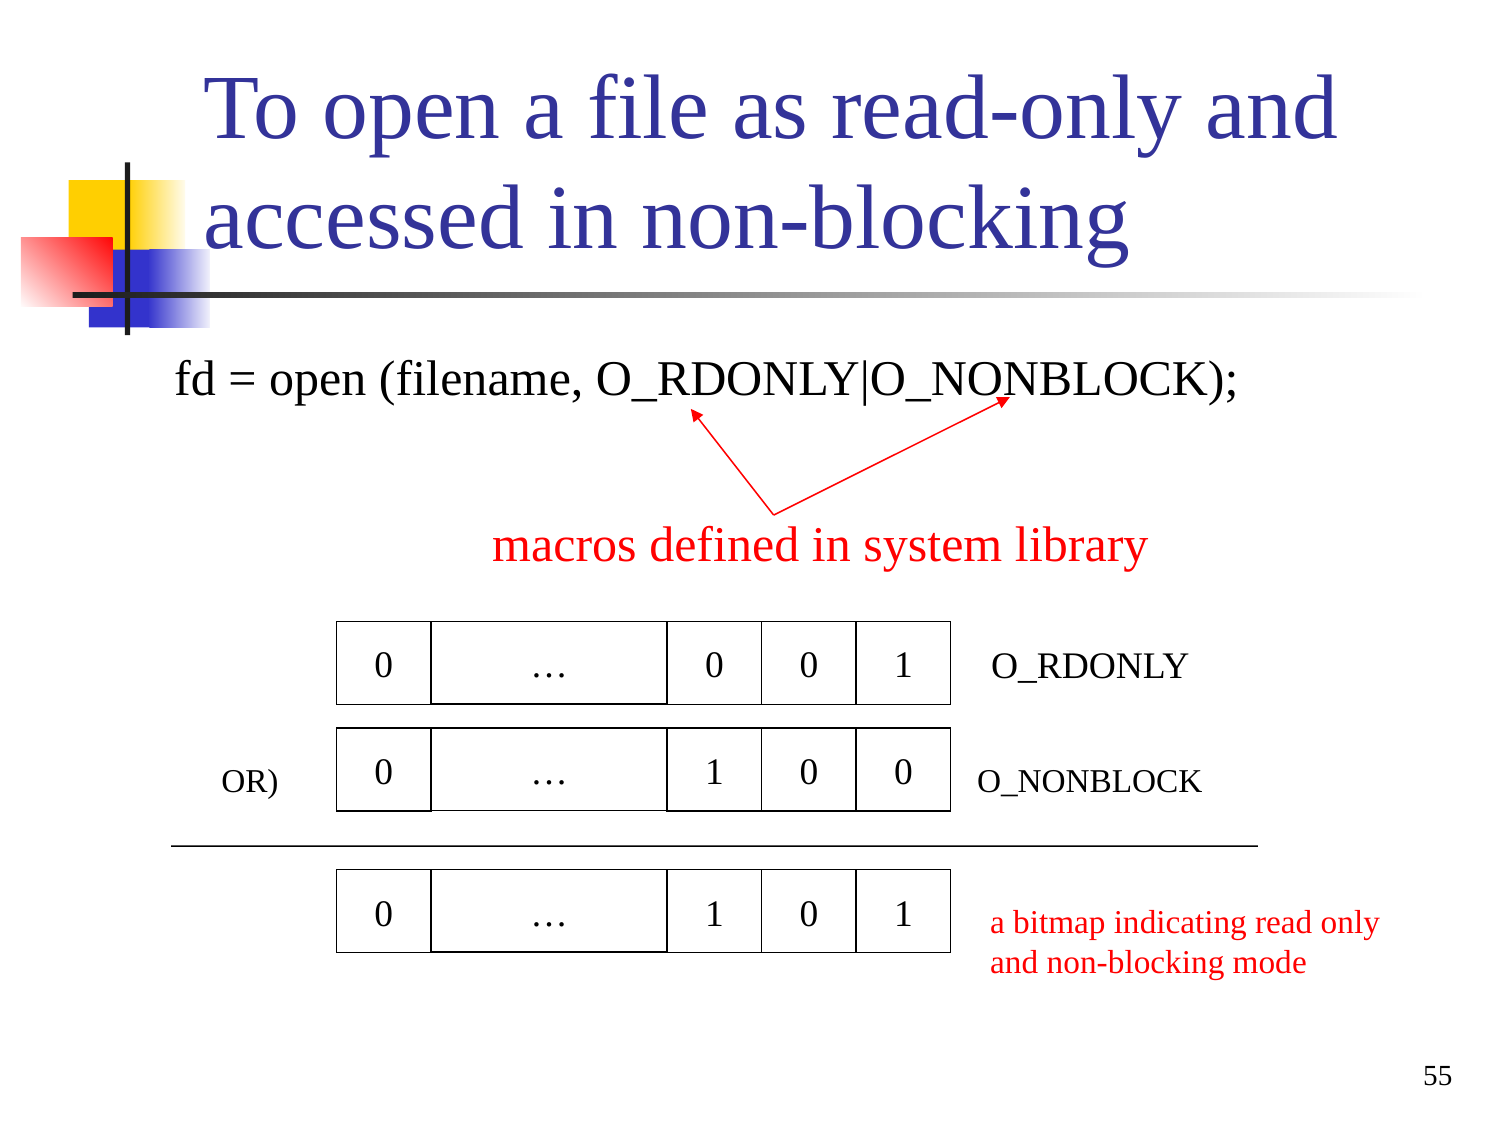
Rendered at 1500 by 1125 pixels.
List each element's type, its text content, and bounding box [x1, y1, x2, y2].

list fd = open (filename, O_RDONLY|O_NONBLOCK); [159, 338, 1435, 433]
title To open a file as read-only and accessed in non-blocking [188, 35, 1468, 275]
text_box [478, 396, 1164, 579]
text_box a bitmap indicating read only and non-blocking mode [975, 893, 1396, 988]
slide_number 55 [1154, 1023, 1468, 1100]
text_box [170, 621, 1258, 953]
